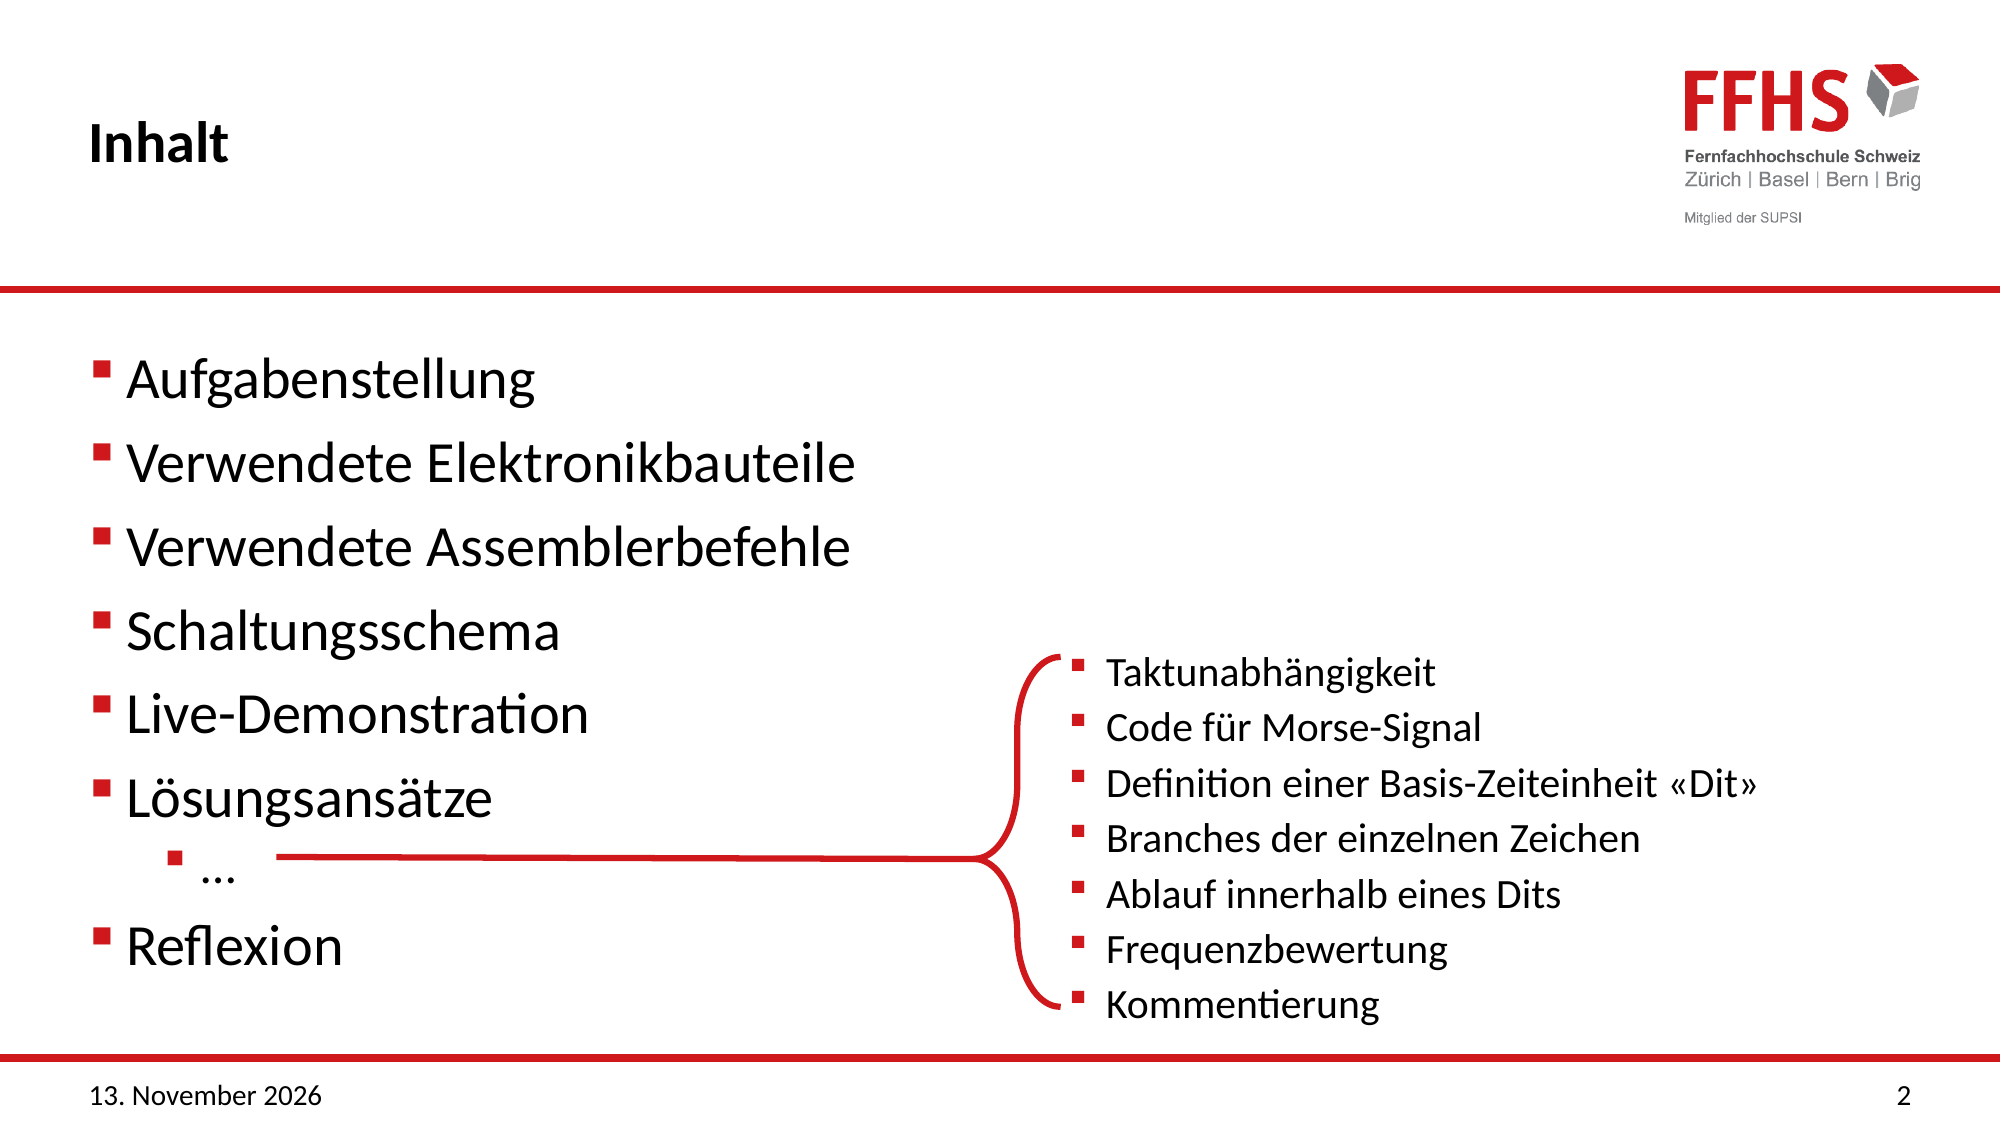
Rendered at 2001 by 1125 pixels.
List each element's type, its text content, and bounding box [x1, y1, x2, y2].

text_box Taktunabhängigkeit Code für Morse-Signal Definition einer Basis-Zeiteinheit «Dit» Branches der einzelnen Zeichen Ablauf innerhalb eines Dits Frequenzbewertung Kommentierung [830, 621, 1910, 859]
title Inhalt [0, 0, 1610, 290]
list Aufgabenstellung Verwendete Elektronikbauteile Verwendete Assemblerbefehle Schaltungsschema Live-Demonstration Lösungsansätze … Reflexion [0, 289, 971, 1054]
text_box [276, 656, 1061, 1007]
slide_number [0, 1061, 450, 1125]
slide_number 2 [1550, 1061, 2000, 1125]
picture [1685, 64, 1920, 225]
